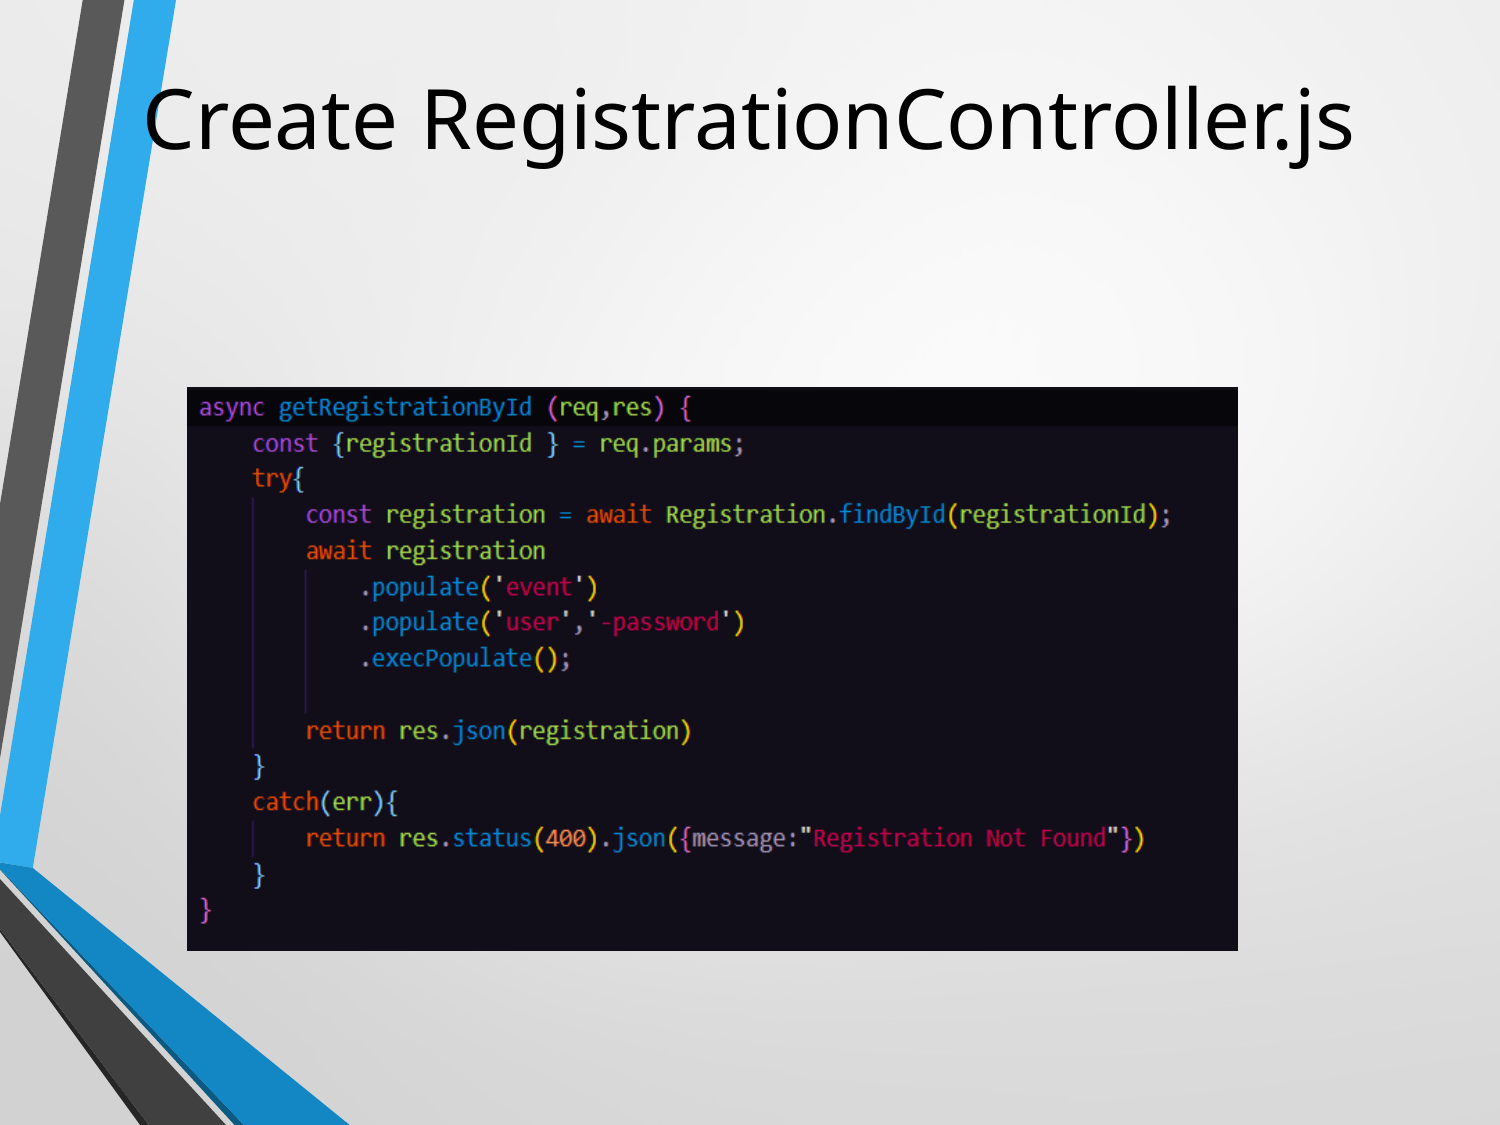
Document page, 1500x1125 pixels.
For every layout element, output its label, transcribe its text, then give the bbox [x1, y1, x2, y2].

picture [187, 387, 1238, 951]
title Create RegistrationController.js [75, 45, 1425, 188]
